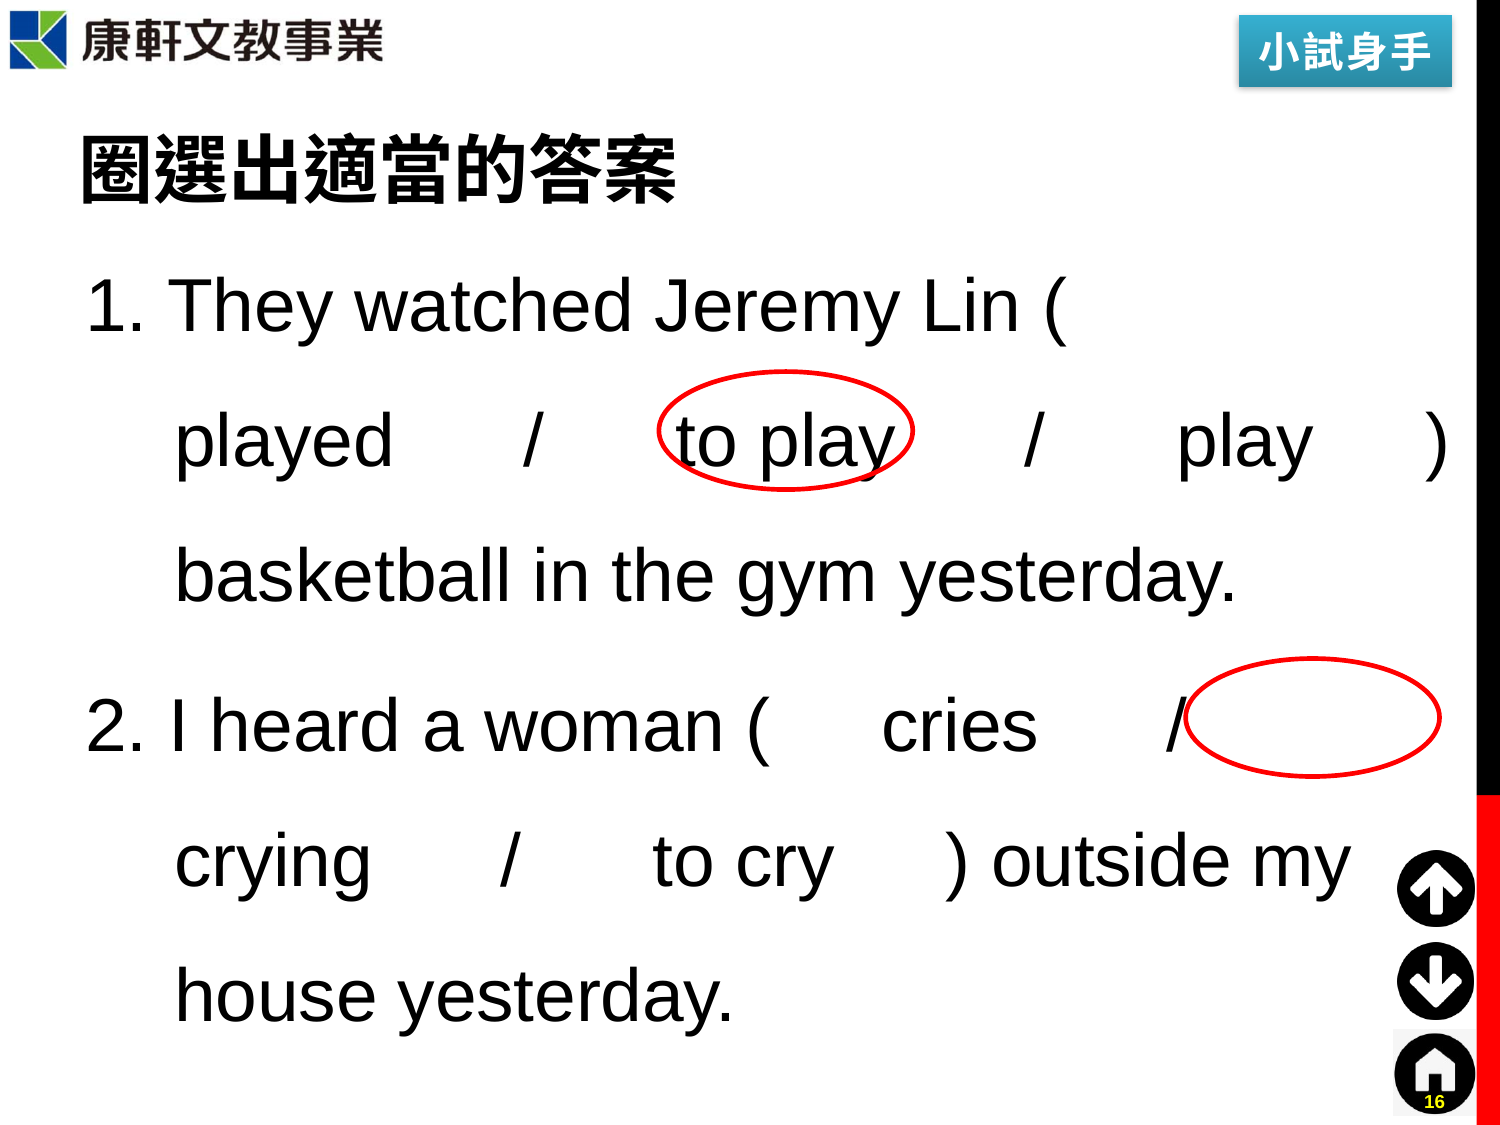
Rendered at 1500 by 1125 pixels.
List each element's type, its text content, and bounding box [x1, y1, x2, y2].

text_box [1183, 656, 1442, 779]
text_box 1. They watched Jeremy Lin ( played / to play / play ) basketball in the gym yesterday. 2. I heard a woman ( cries / crying / to cry ) outside my house yesterday. [70, 203, 1476, 1044]
picture [8, 9, 387, 70]
picture [1396, 942, 1475, 1020]
text_box [656, 369, 915, 492]
picture [1397, 850, 1475, 928]
text_box 圈選出適當的答案 [63, 122, 1429, 221]
text_box 小試身手 [1239, 15, 1452, 87]
picture [1393, 1029, 1476, 1116]
